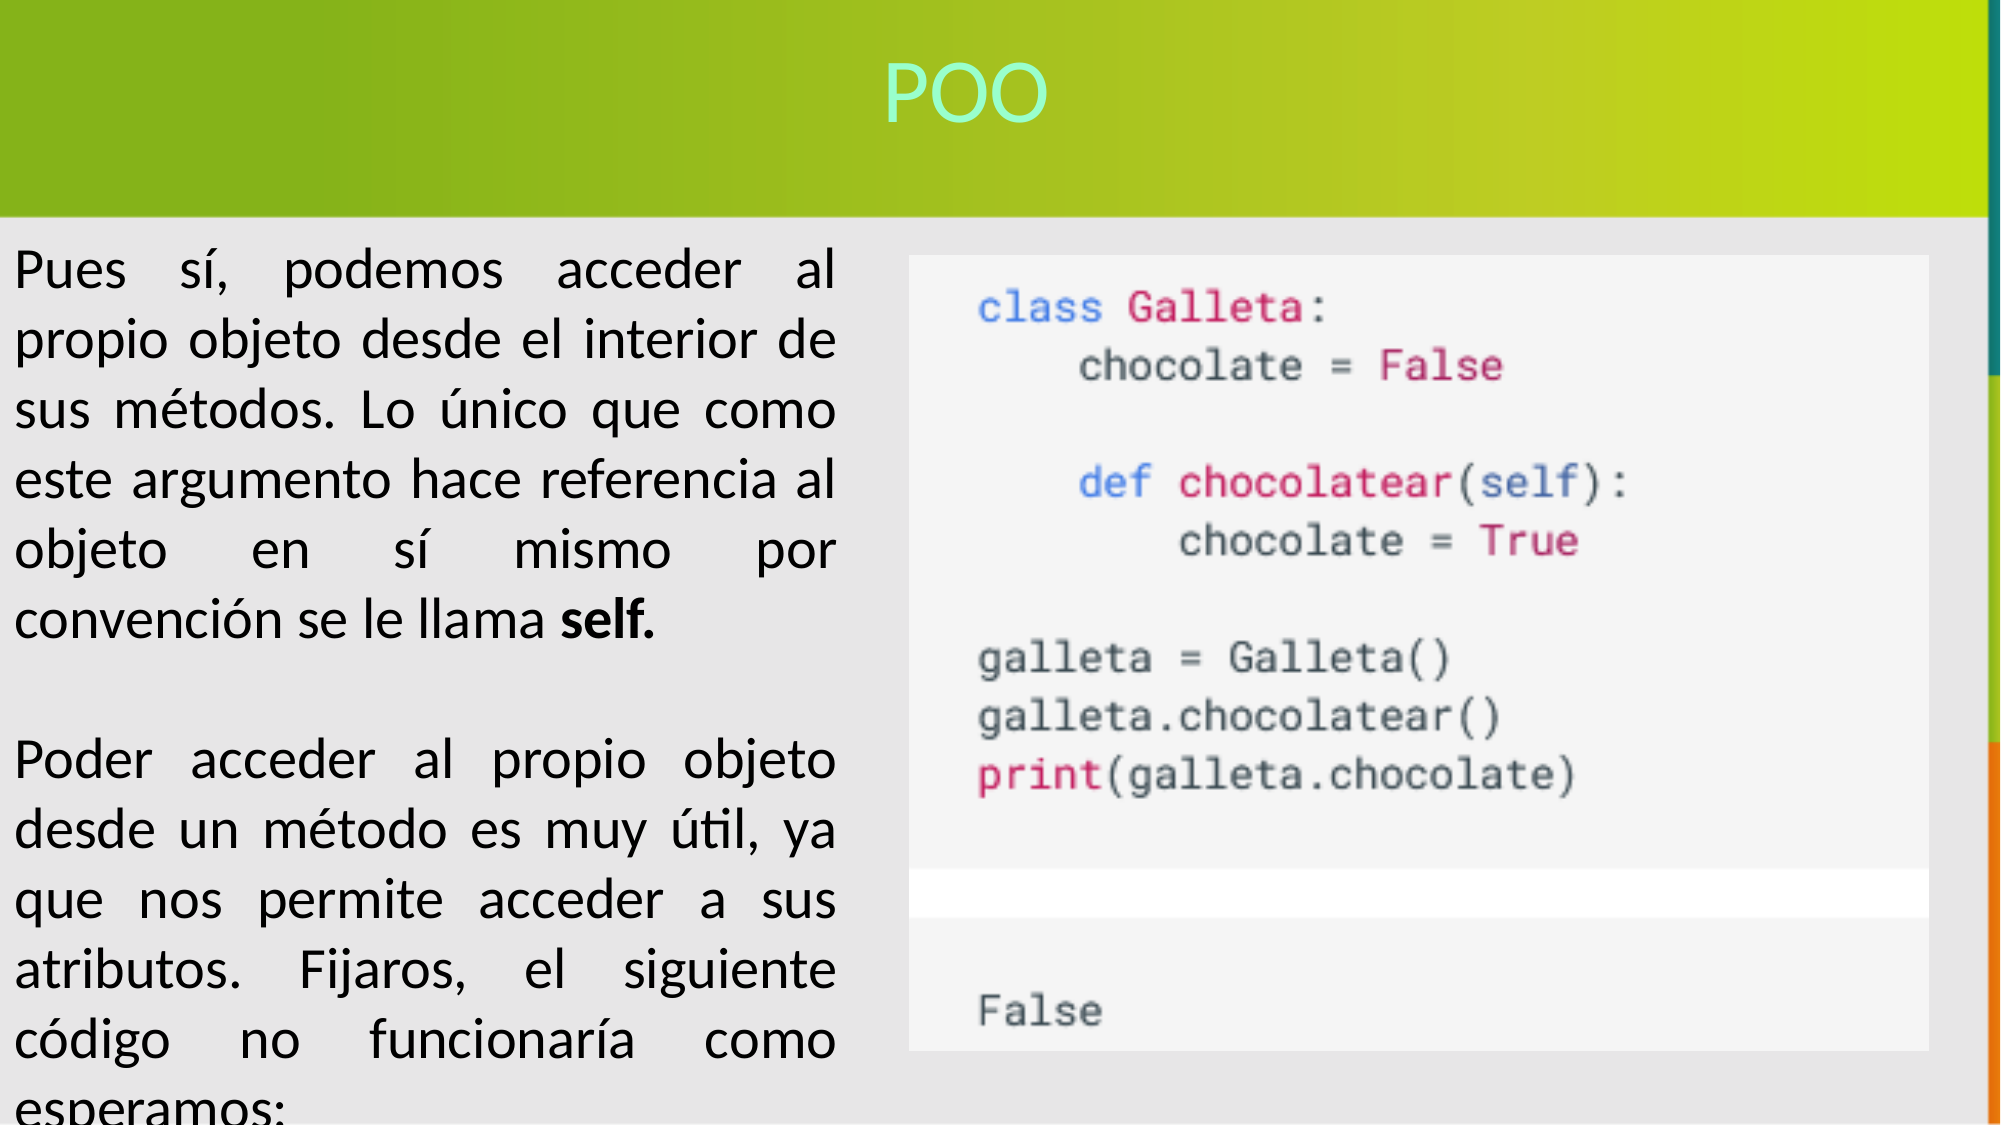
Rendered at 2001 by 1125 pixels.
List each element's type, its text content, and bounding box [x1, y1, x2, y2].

text_box Pues sí, podemos acceder al propio objeto desde el interior de sus métodos. Lo único que como este argumento hace referencia al objeto en sí mismo por convención se le llama self. Poder acceder al propio objeto desde un método es muy útil, ya que nos permite acceder a sus atributos. Fijaros, el siguiente código no funcionaría como esperamos: [0, 223, 853, 1125]
picture [0, 0, 2001, 1125]
text_box POO [147, 65, 1752, 147]
